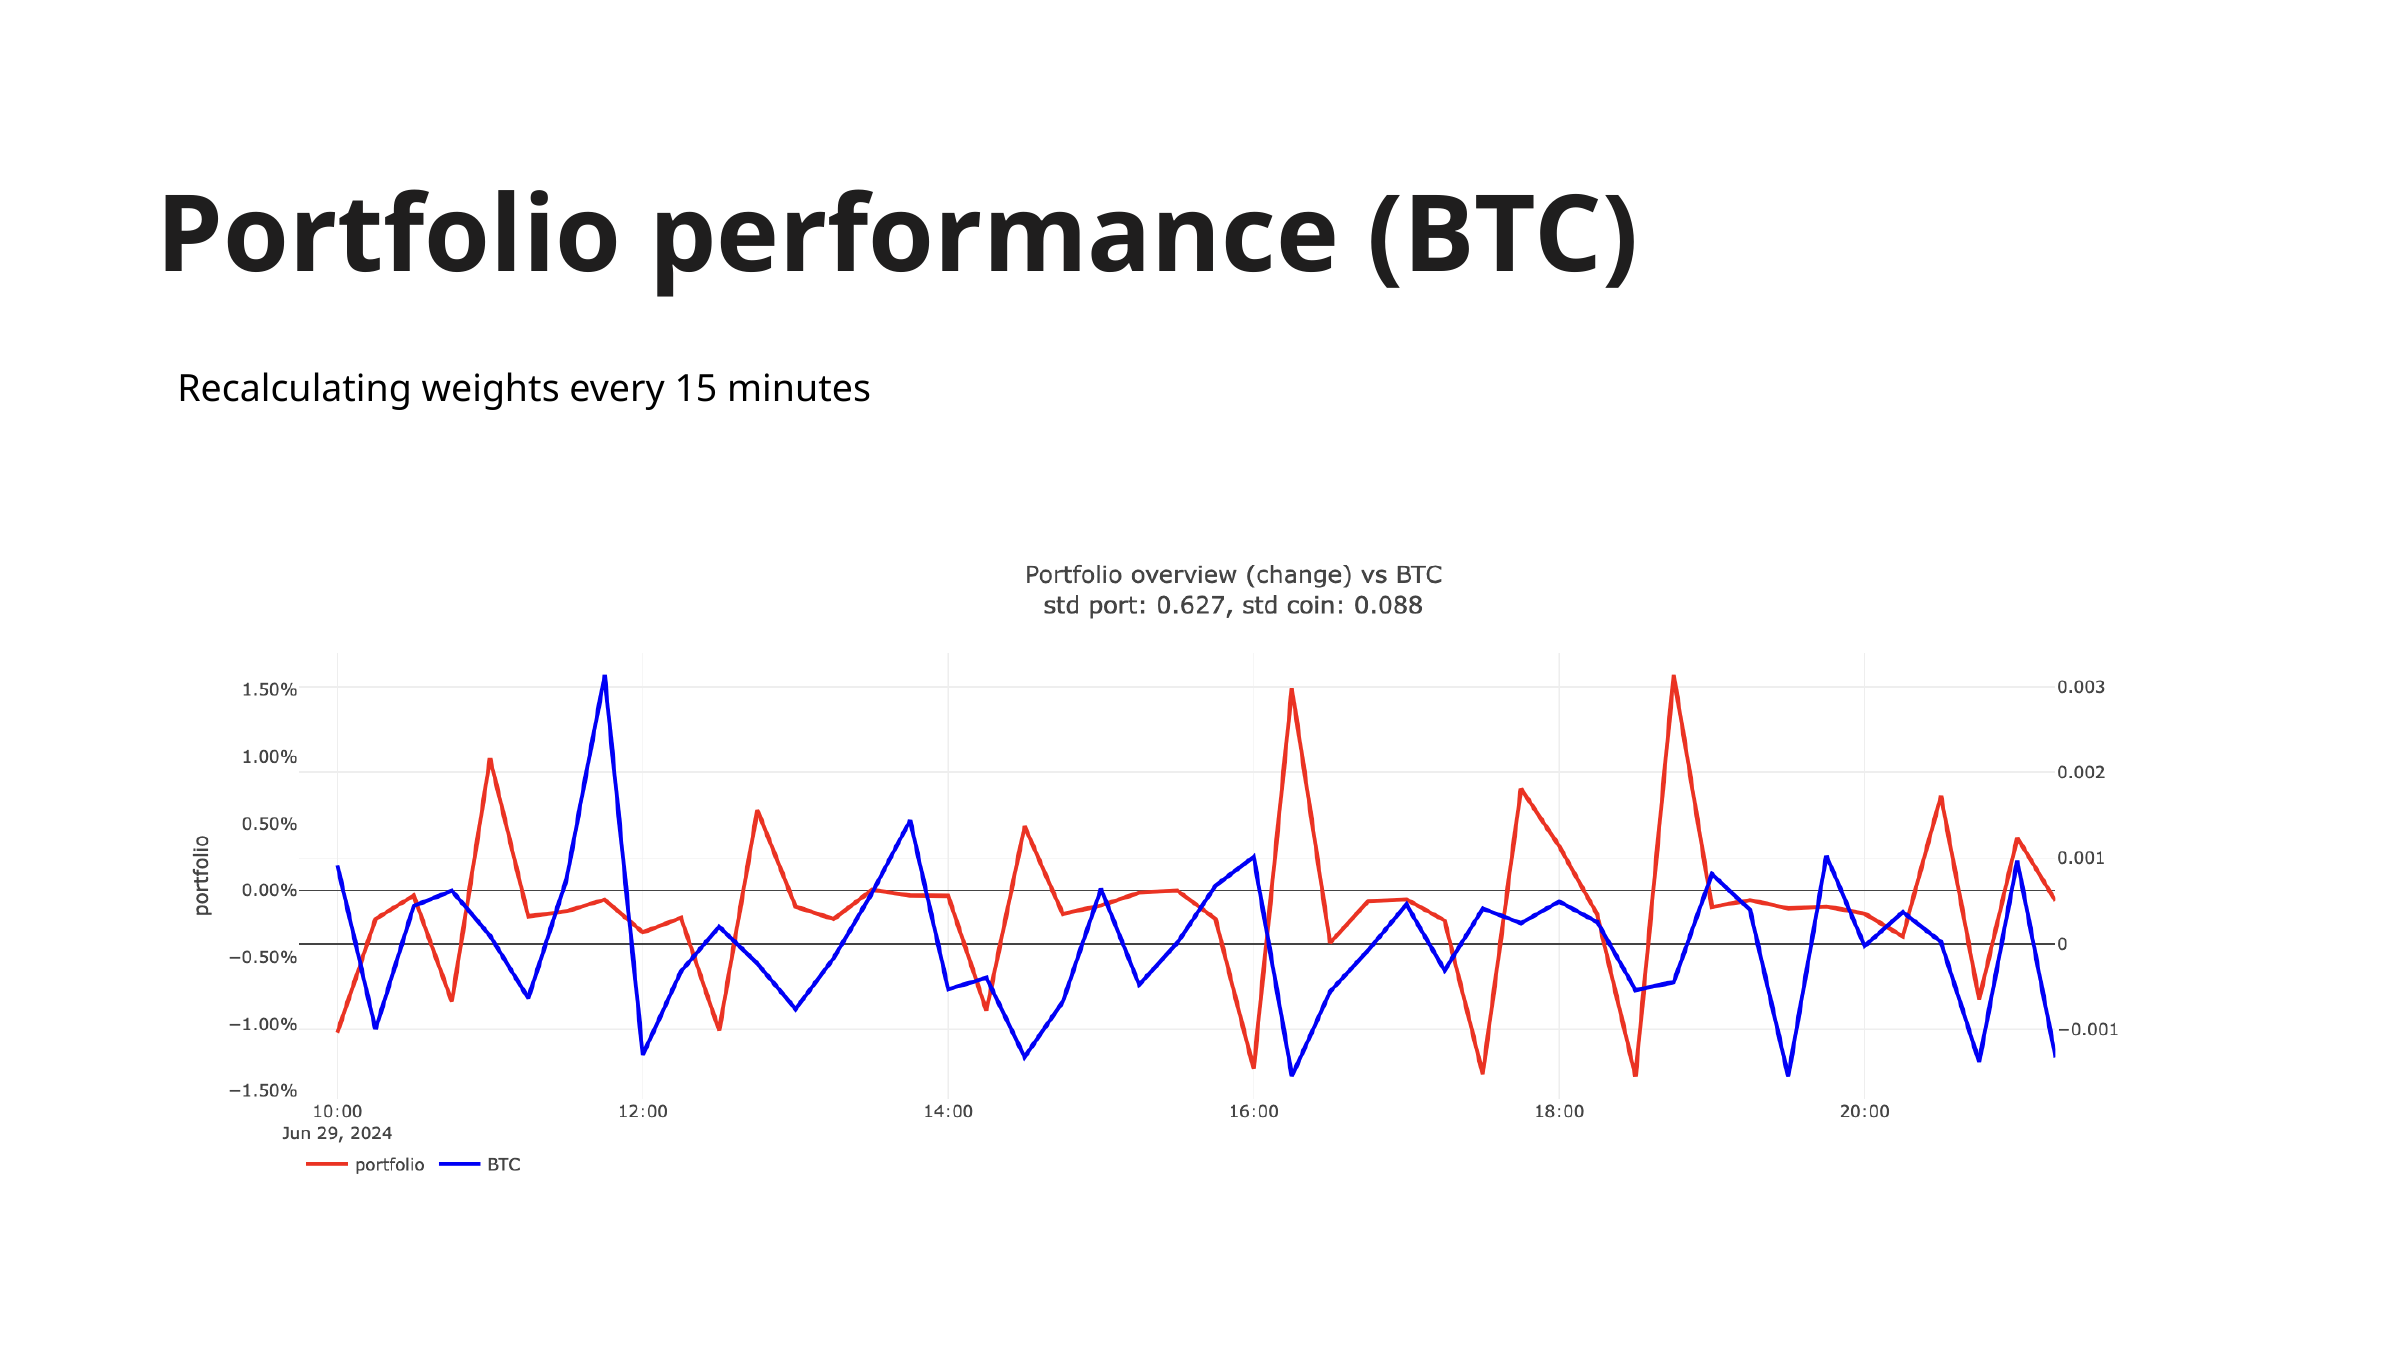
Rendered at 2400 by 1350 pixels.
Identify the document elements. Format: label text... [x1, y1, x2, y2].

text_box Portfolio performance (BTC) [141, 151, 2025, 286]
picture [141, 539, 2189, 1199]
text_box Recalculating weights every 15 minutes [162, 356, 1161, 417]
